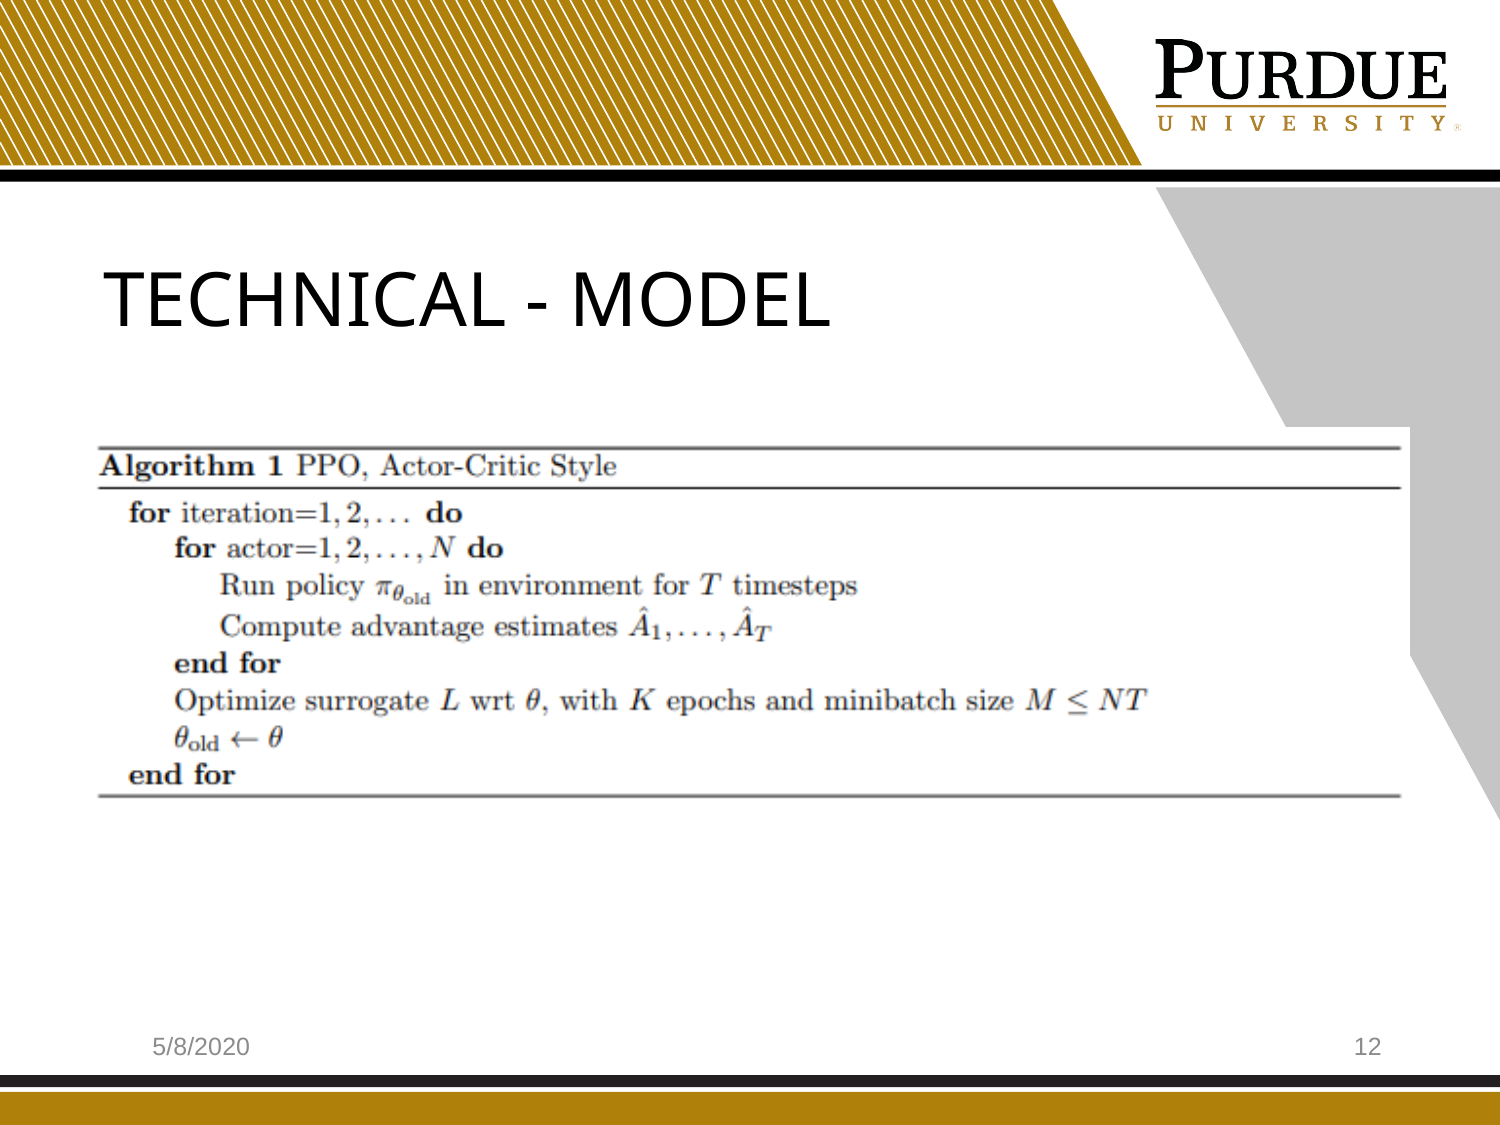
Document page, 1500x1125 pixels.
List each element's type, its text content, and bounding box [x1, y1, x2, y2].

picture [90, 427, 1410, 812]
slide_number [137, 1015, 588, 1076]
title Technical - Model [103, 261, 1142, 338]
slide_number 12 [1059, 1015, 1397, 1076]
picture [1155, 39, 1461, 131]
